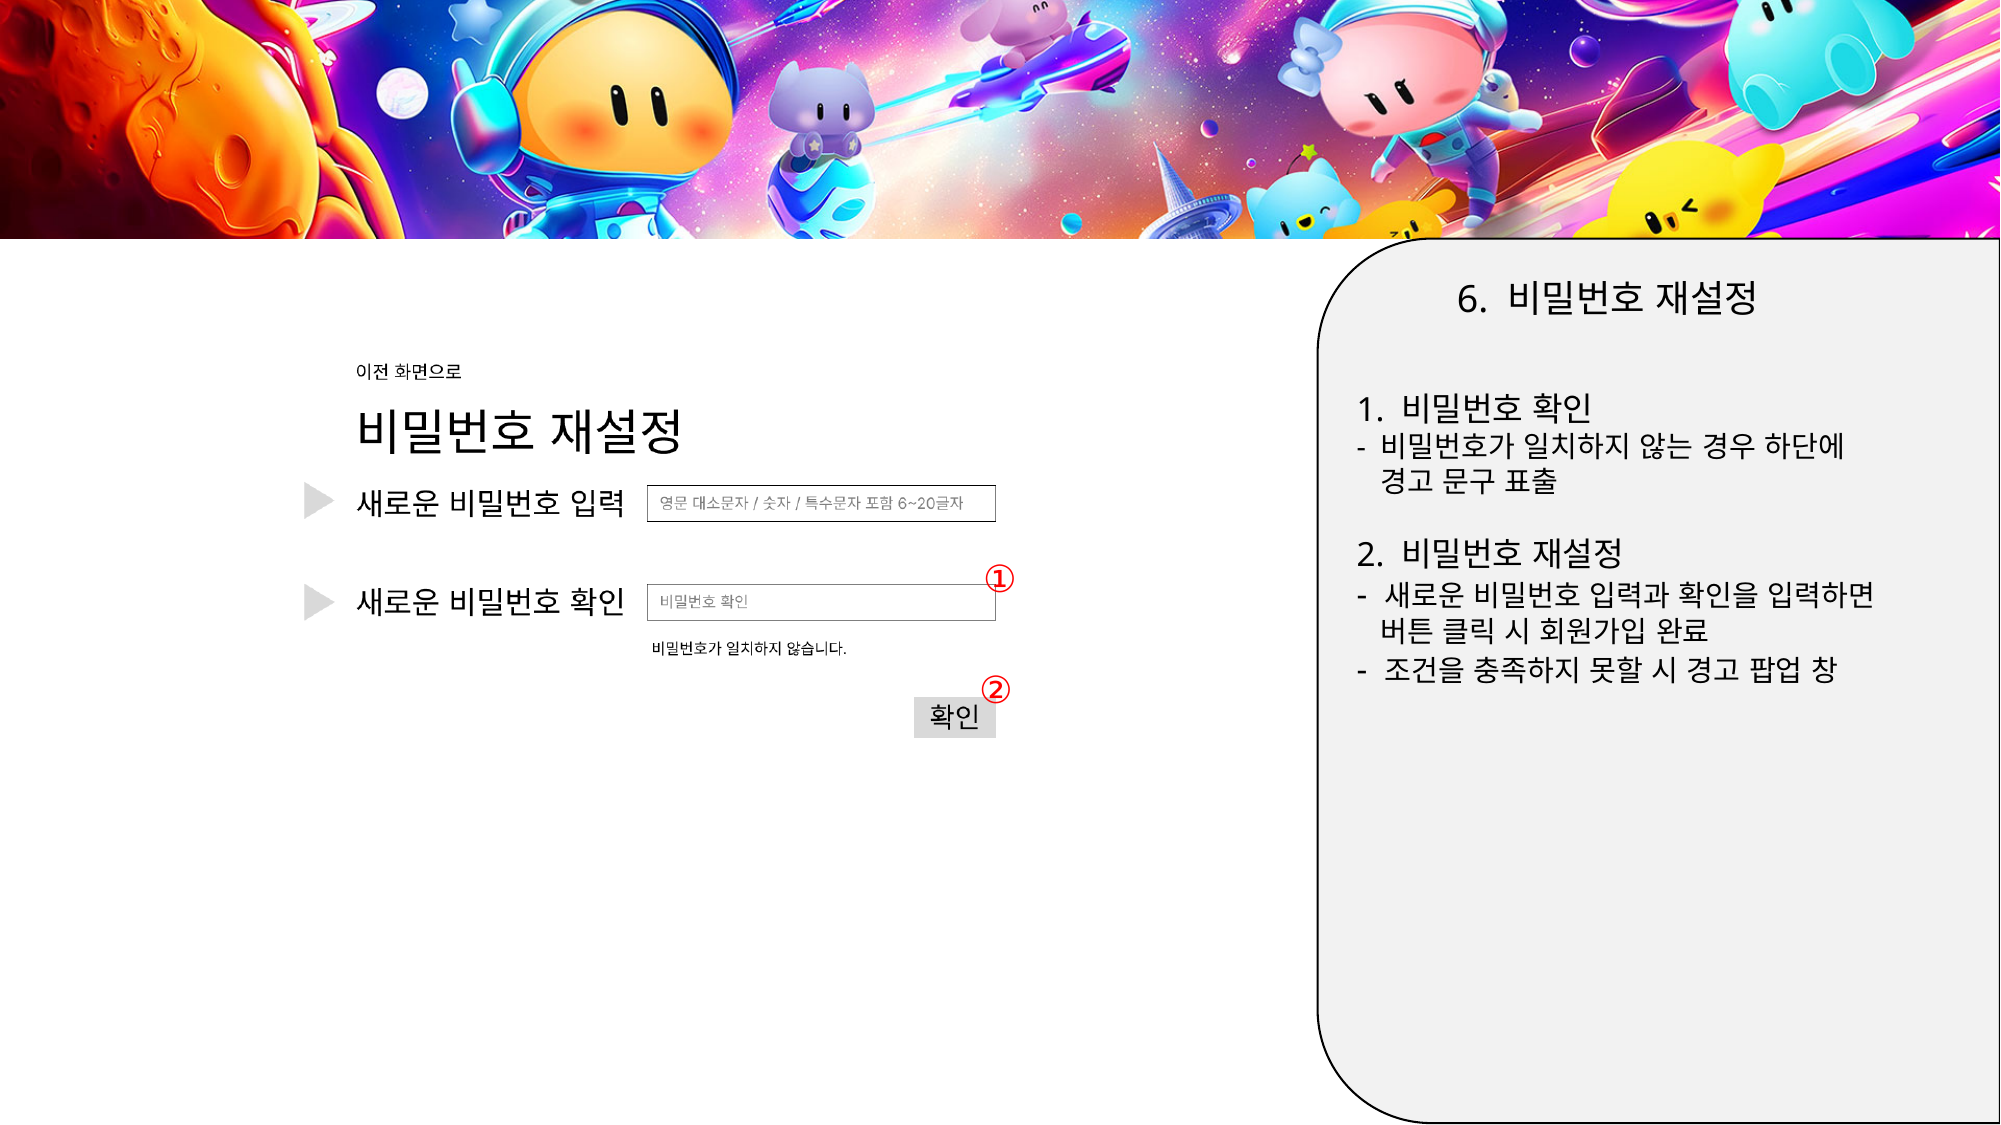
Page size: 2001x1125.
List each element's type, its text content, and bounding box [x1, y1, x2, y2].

text_box [1316, 239, 2000, 1125]
text_box 1. 비밀번호 확인 - 비밀번호가 일치하지 않는 경우 하단에 경고 문구 표출 2. 비밀번호 재설정 - 새로운 비밀번호 입력과 확인을 입력하면 버튼 클릭 시 회원가입 완료 - 조건을 충족하지 못할 시 경고 팝업 창 [1341, 381, 1892, 696]
picture [0, 0, 2000, 239]
text_box 6. 비밀번호 재설정 [1442, 267, 1775, 328]
picture [128, 289, 1229, 1072]
